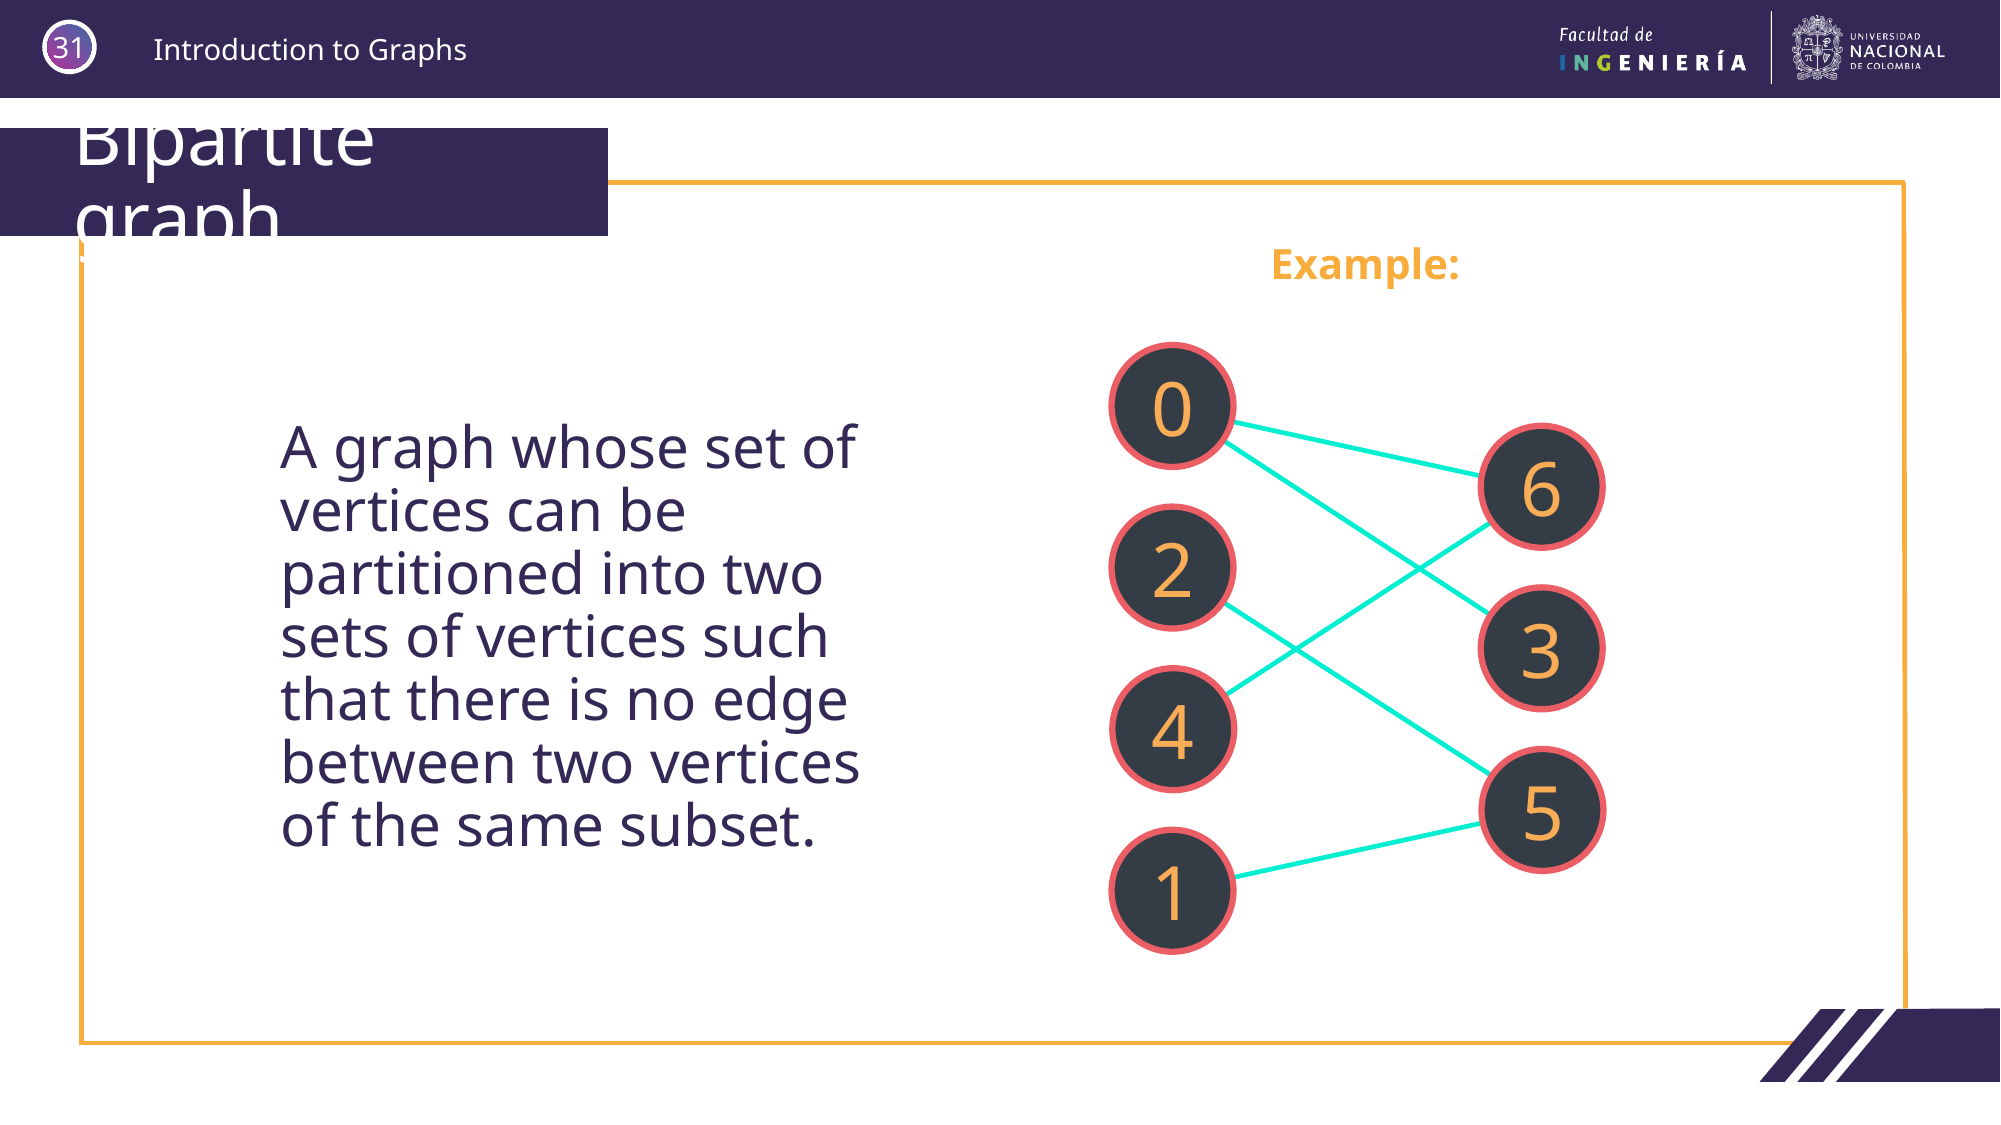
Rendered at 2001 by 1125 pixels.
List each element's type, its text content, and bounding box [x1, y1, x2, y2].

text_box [1111, 344, 1604, 952]
text_box A graph whose set of vertices can be partitioned into two sets of vertices such that there is no edge between two vertices of the same subset. [266, 410, 925, 811]
title Bipartite graph [0, 128, 608, 236]
picture [1559, 11, 1957, 84]
slide_number 31 [42, 29, 97, 65]
text_box Example: [1074, 235, 1657, 308]
